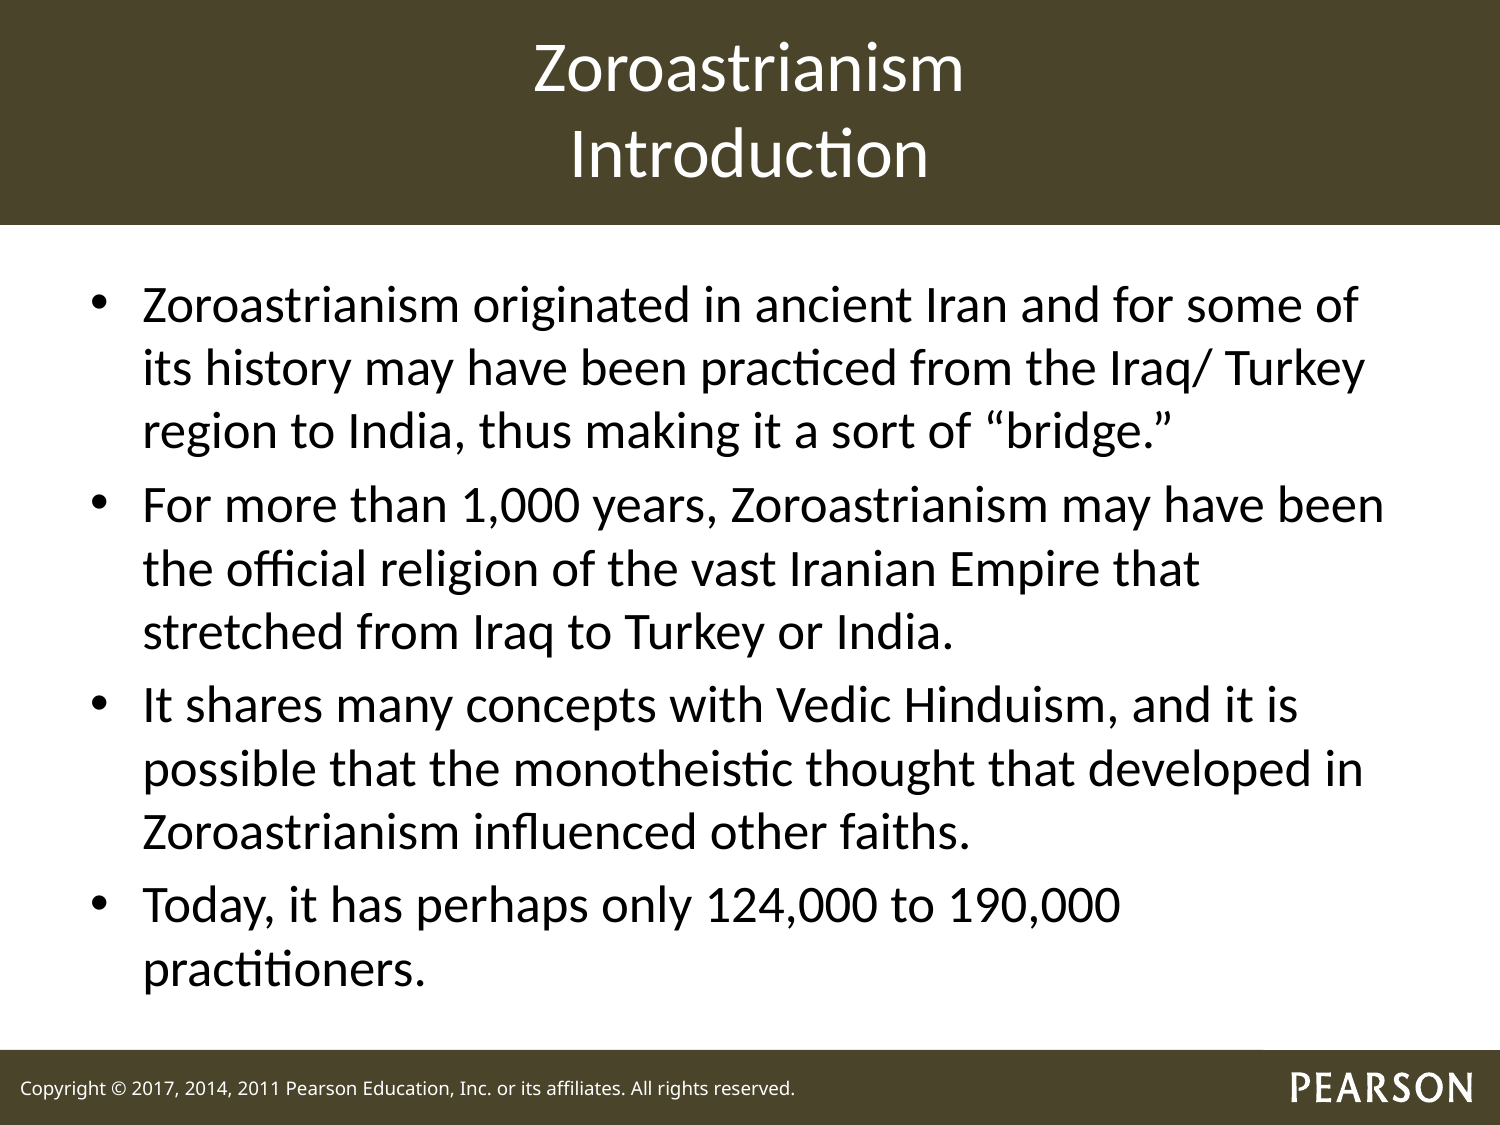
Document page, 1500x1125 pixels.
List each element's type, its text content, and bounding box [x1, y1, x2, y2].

list Zoroastrianism originated in ancient Iran and for some of its history may have been practiced from the Iraq/ Turkey region to India, thus making it a sort of “bridge.” For more than 1,000 years, Zoroastrianism may have been the official religion of the vast Iranian Empire that stretched from Iraq to Turkey or India. It shares many concepts with Vedic Hinduism, and it is possible that the monotheistic thought that developed in Zoroastrianism influenced other faiths. Today, it has perhaps only 124,000 to 190,000 practitioners. [75, 262, 1425, 1005]
title Zoroastrianism Introduction [75, 12, 1425, 200]
